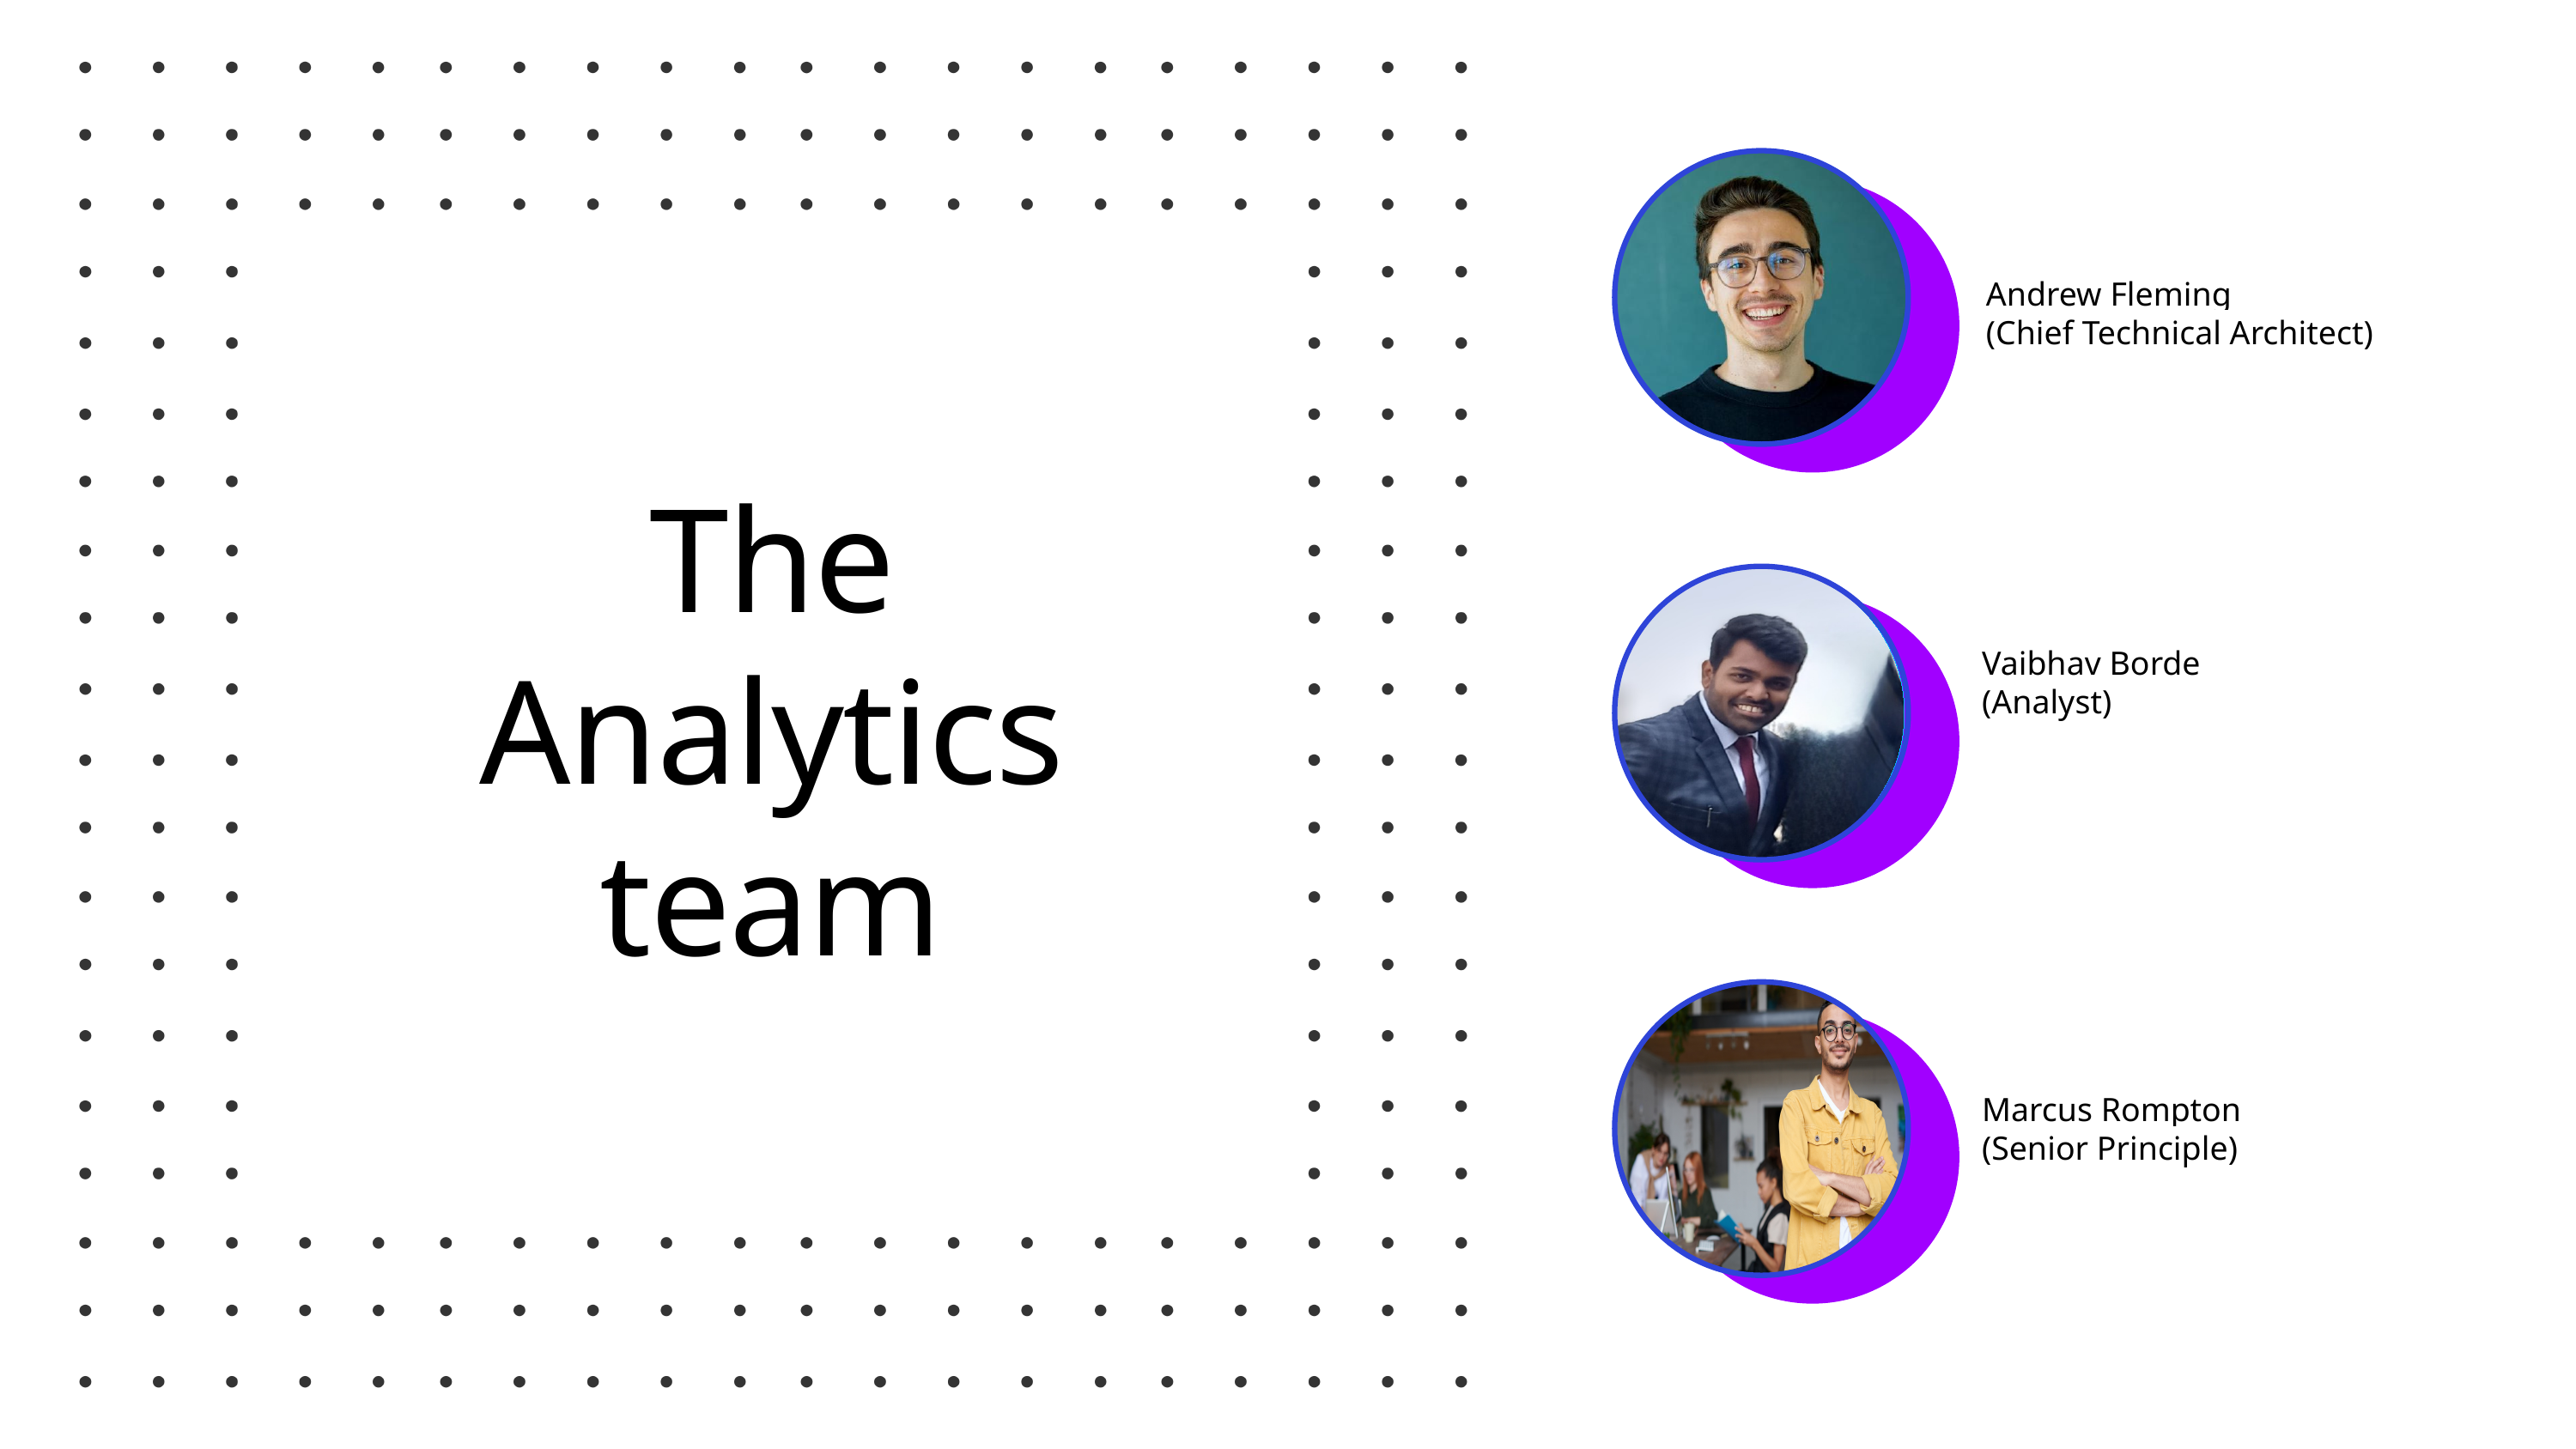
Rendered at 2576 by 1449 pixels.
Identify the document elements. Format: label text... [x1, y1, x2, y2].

text_box Marcus Rompton (Senior Principle) [1969, 1082, 2576, 1173]
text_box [1607, 563, 1911, 863]
text_box Andrew Fleming (Chief Technical Architect) [1973, 267, 2387, 358]
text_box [1607, 975, 1916, 1282]
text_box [1665, 1009, 1960, 1304]
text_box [1607, 144, 1916, 451]
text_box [1665, 179, 1960, 473]
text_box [1665, 594, 1960, 888]
text_box Vaibhav Borde (Analyst) [1969, 636, 2368, 726]
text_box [70, 57, 1472, 1392]
